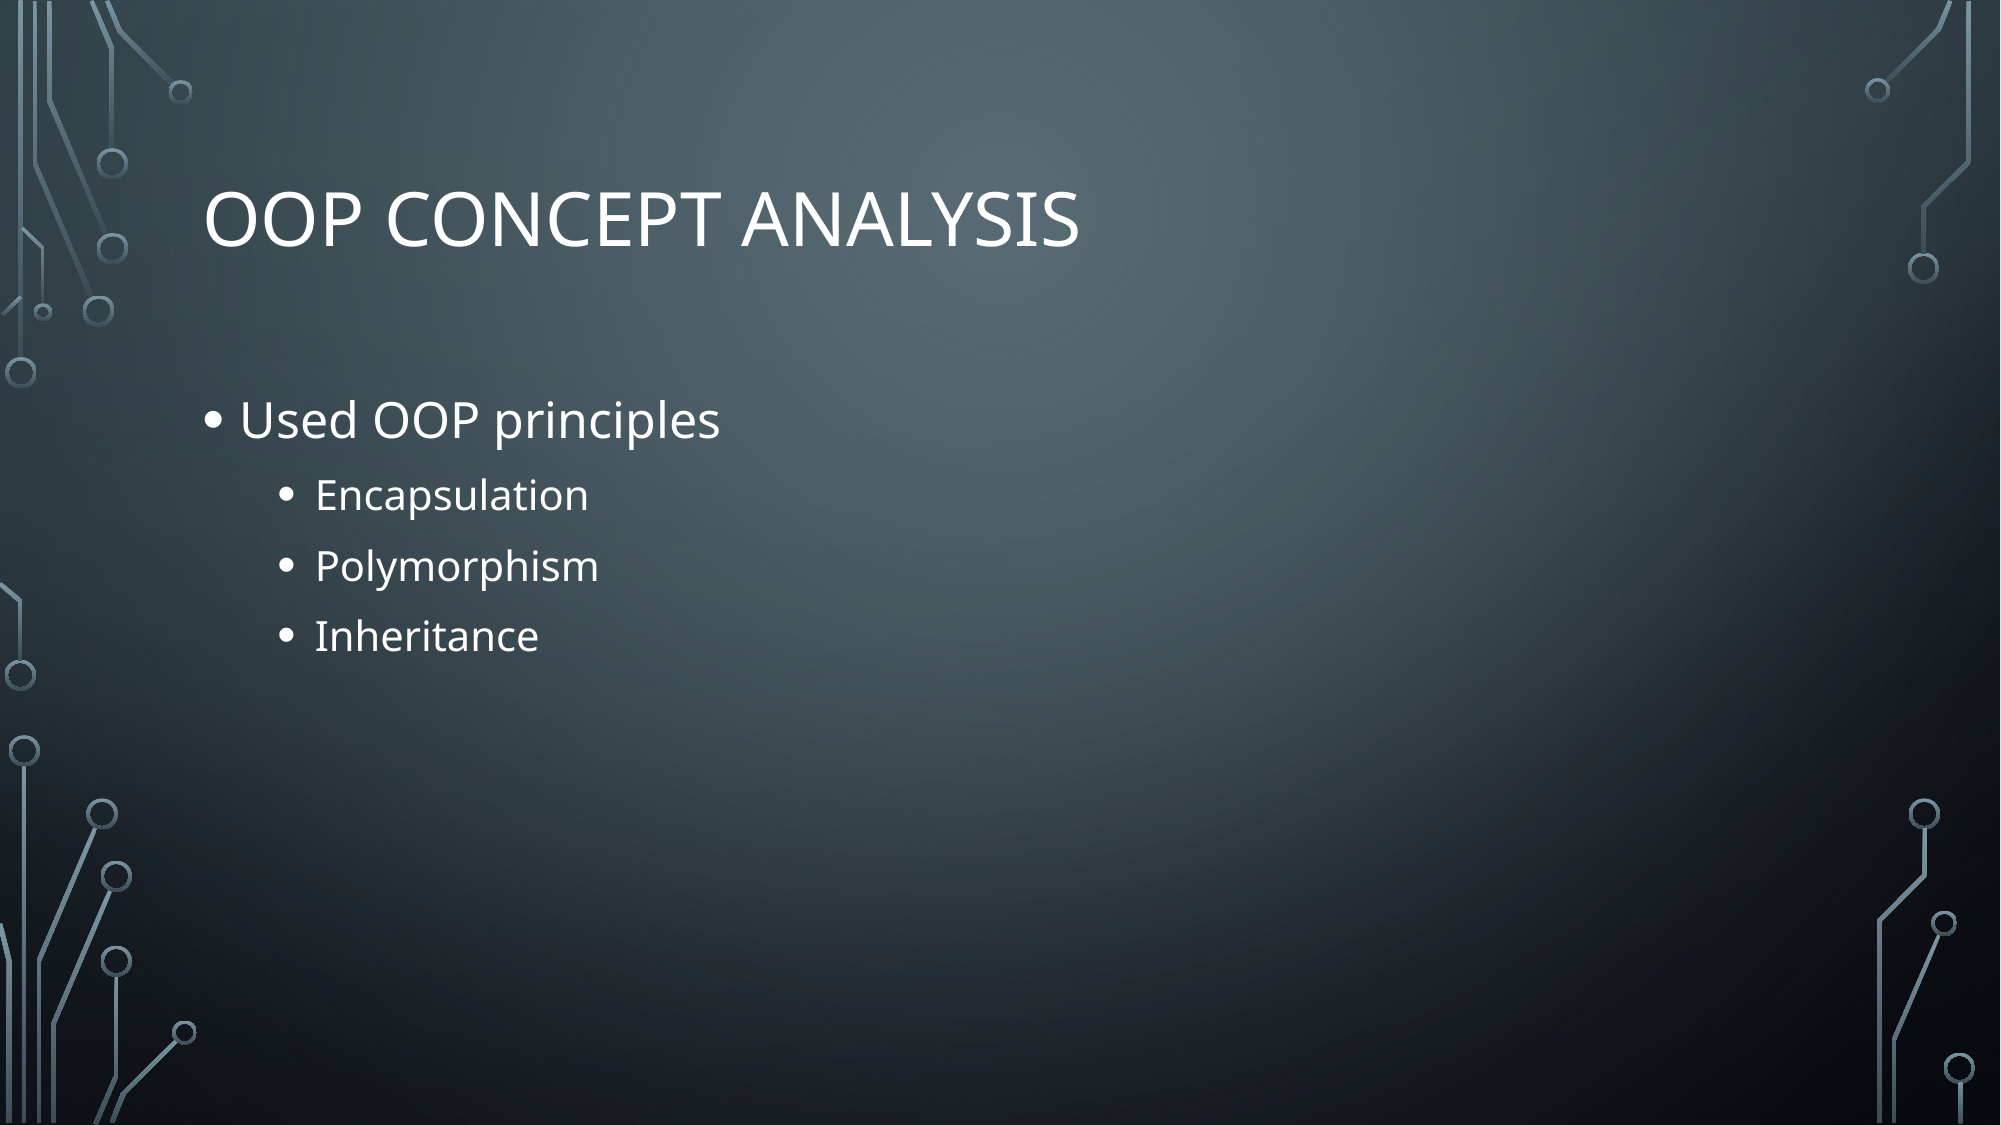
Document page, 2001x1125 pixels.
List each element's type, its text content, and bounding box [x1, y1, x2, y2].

list Used OOP principles Encapsulation Polymorphism Inheritance [187, 369, 1813, 950]
title Oop Concept analysis [187, 101, 1813, 344]
